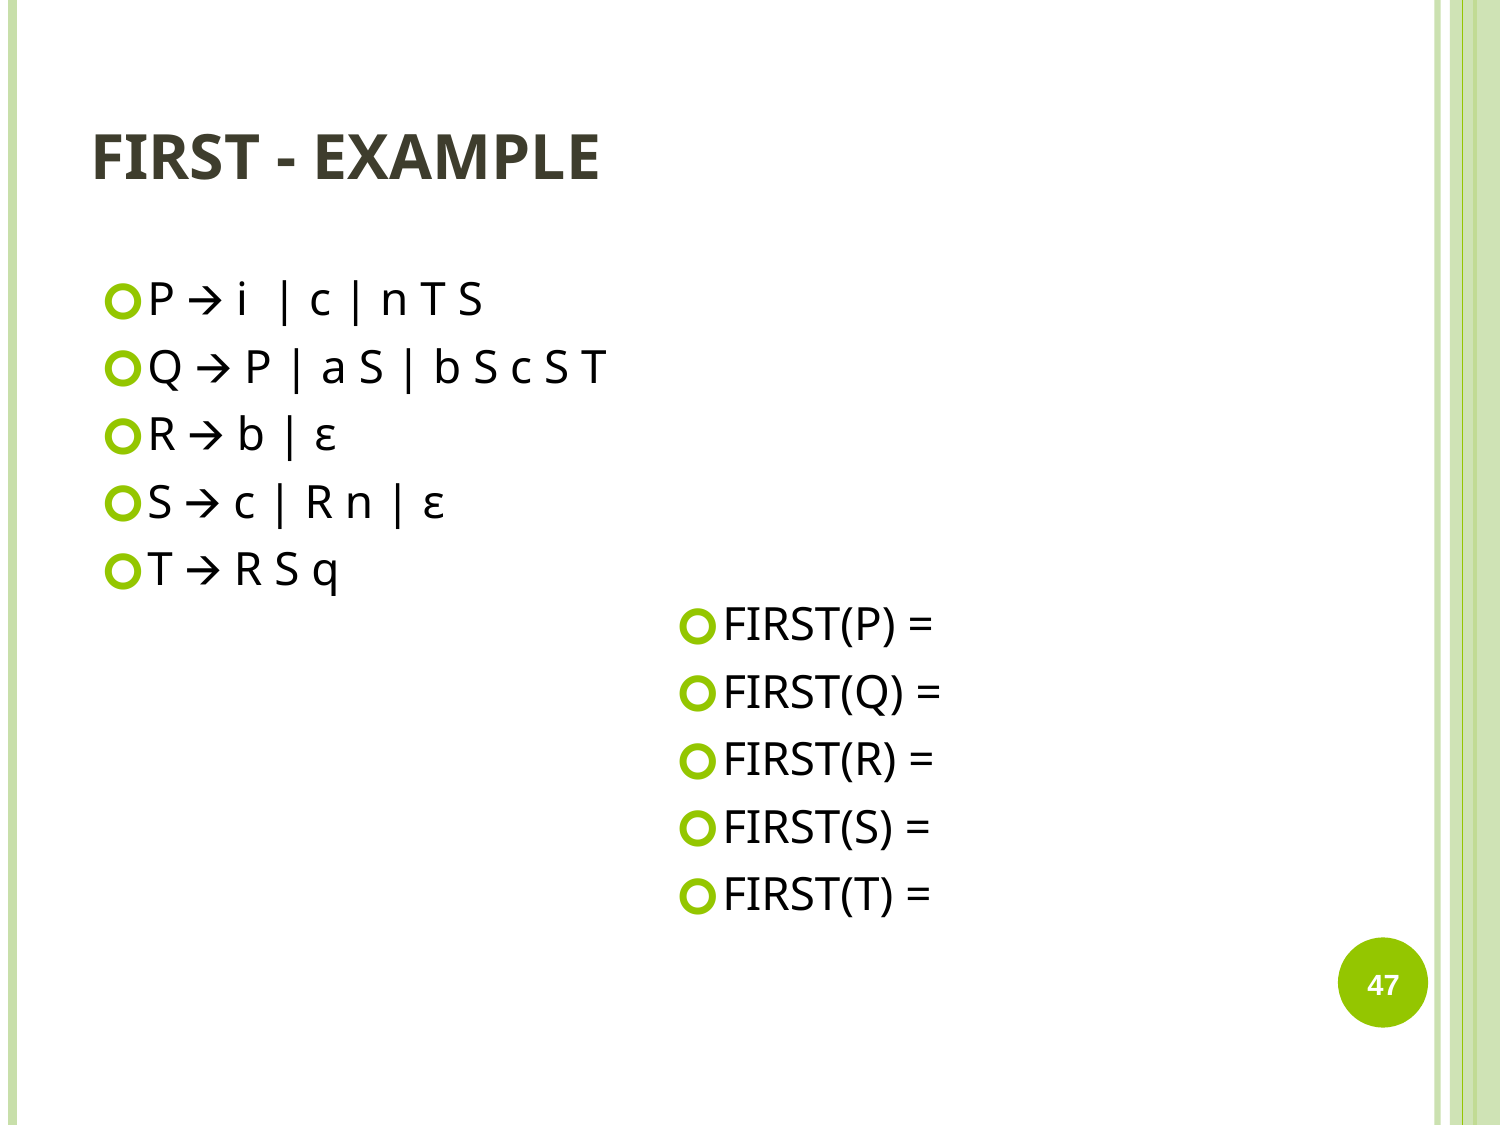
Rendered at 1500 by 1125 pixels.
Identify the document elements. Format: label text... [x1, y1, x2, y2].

list FIRST(P) = FIRST(Q) = FIRST(R) = FIRST(S) = FIRST(T) = [662, 587, 1338, 1123]
list P 🡪 i | c | n T S Q 🡪 P | a S | b S c S T R 🡪 b | ε S 🡪 c | R n | ε T 🡪 R S q [87, 262, 768, 1100]
title FIRST - EXAMPLE [75, 45, 1300, 200]
text_box 47 [1333, 940, 1434, 1026]
